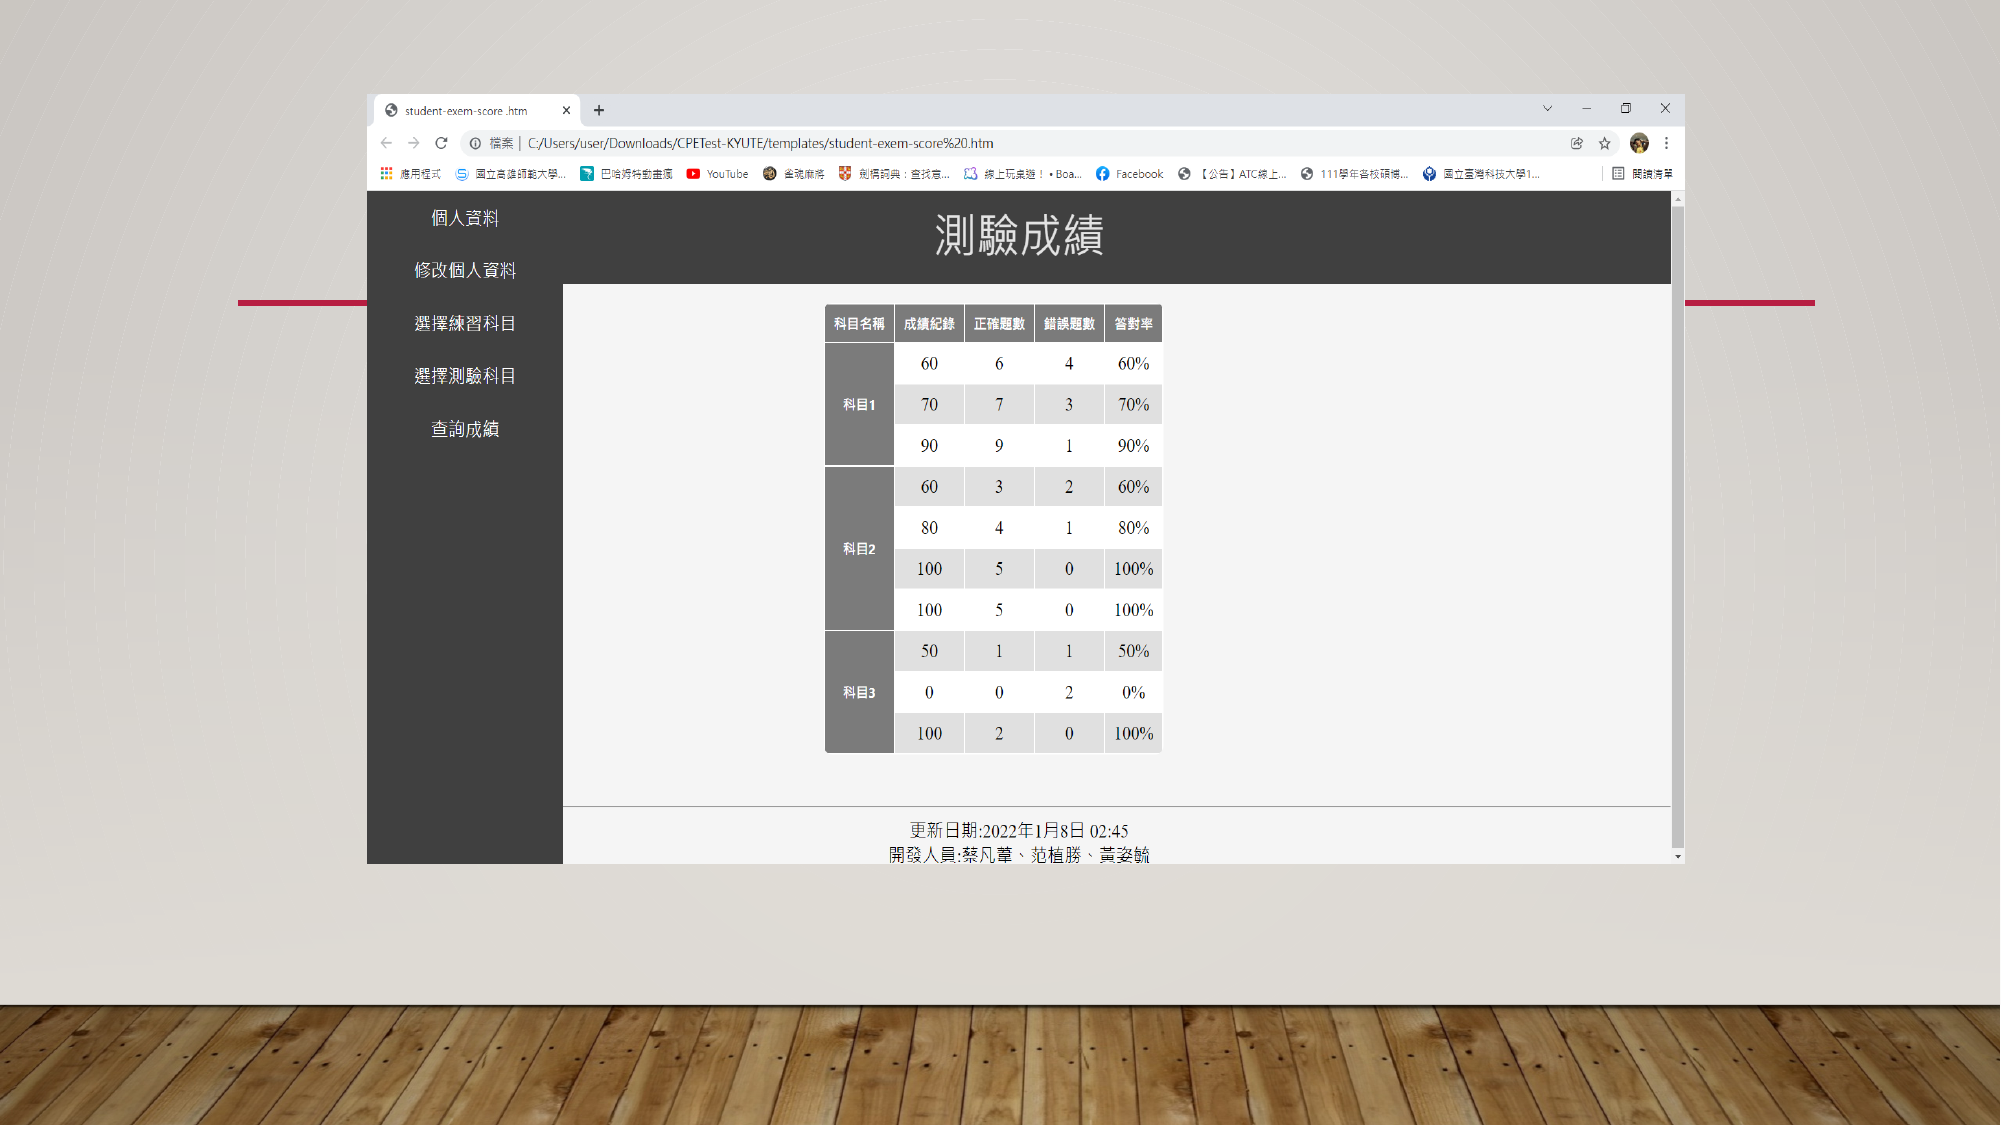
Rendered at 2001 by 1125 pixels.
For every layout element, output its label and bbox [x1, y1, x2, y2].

picture [366, 93, 1685, 864]
picture [0, 1005, 2000, 1125]
